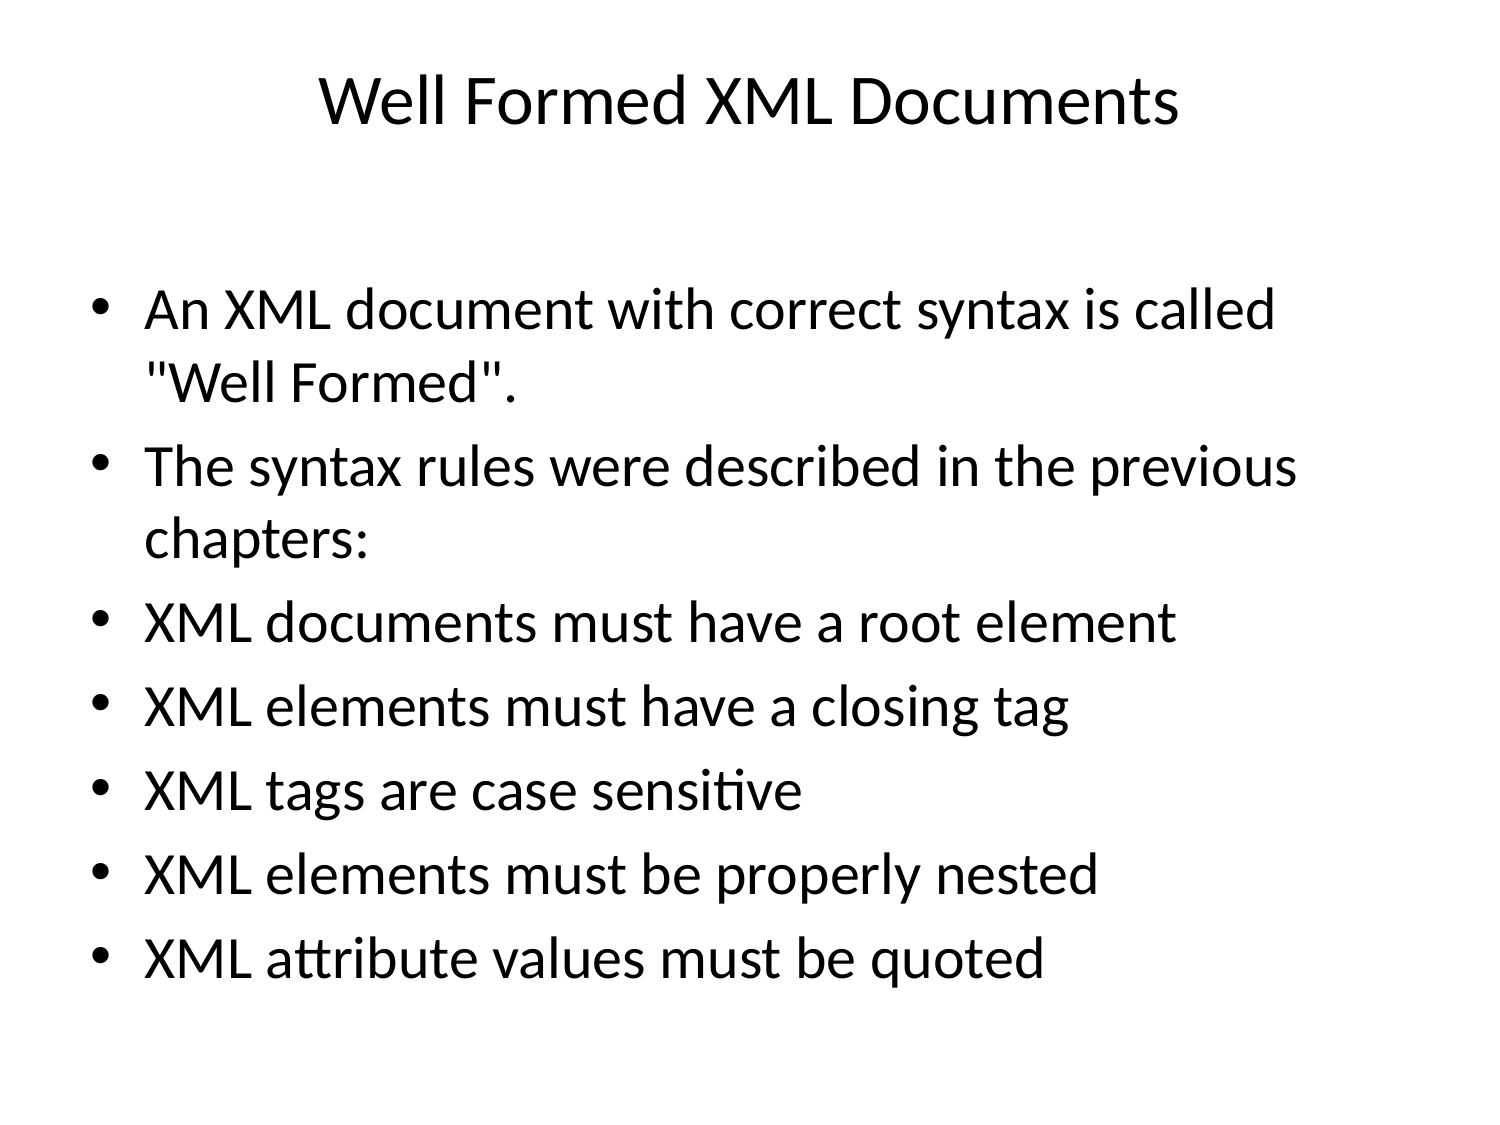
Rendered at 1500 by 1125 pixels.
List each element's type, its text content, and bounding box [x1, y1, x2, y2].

title Well Formed XML Documents [75, 45, 1425, 233]
list An XML document with correct syntax is called "Well Formed". The syntax rules were described in the previous chapters: XML documents must have a root element XML elements must have a closing tag XML tags are case sensitive XML elements must be properly nested XML attribute values must be quoted [75, 262, 1425, 1005]
